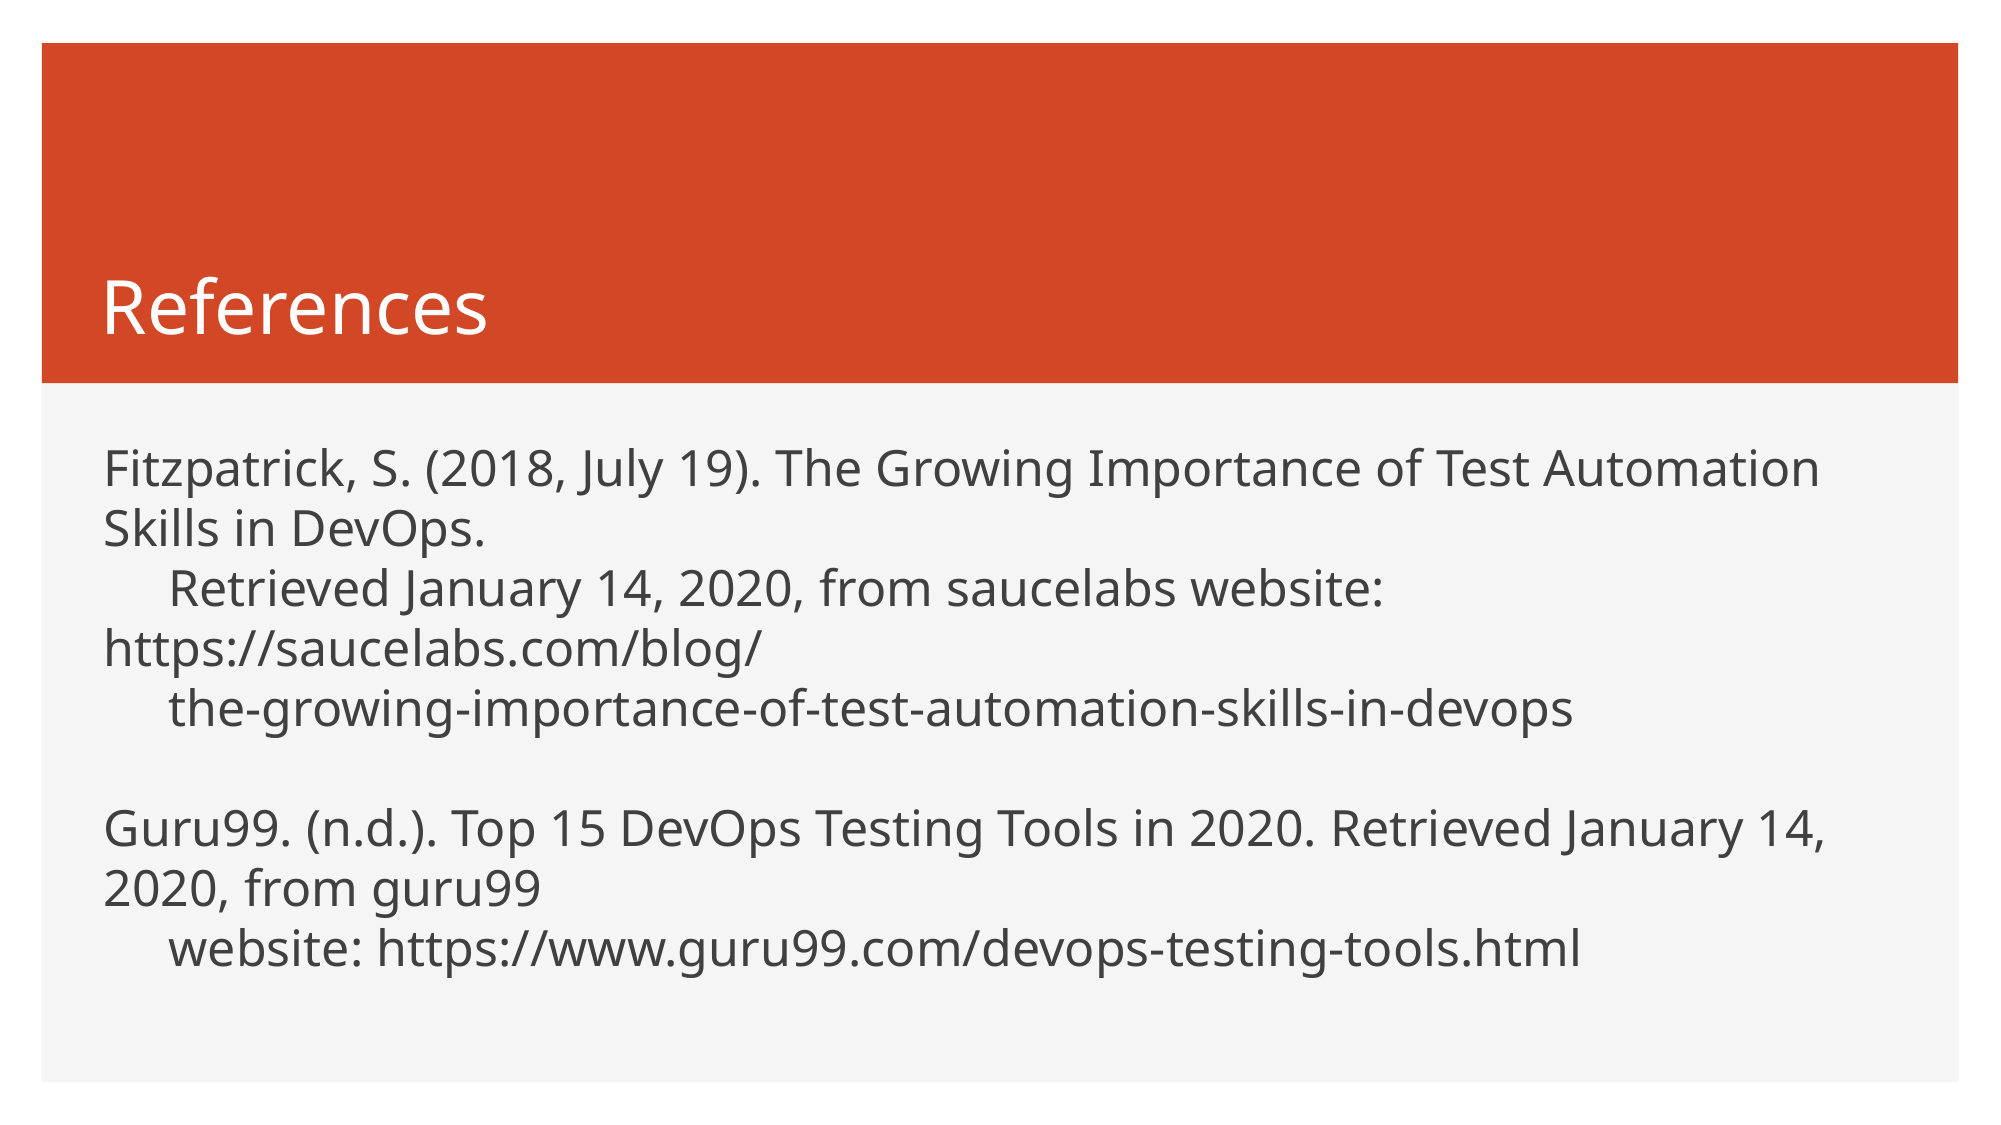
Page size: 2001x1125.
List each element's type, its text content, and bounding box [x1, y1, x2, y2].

title References [85, 251, 1214, 357]
list Fitzpatrick, S. (2018, July 19). The Growing Importance of Test Automation Skills in DevOps. Retrieved January 14, 2020, from saucelabs website: https://saucelabs.com/blog/ the-growing-importance-of-test-automation-skills-in-devops Guru99. (n.d.). Top 15 DevOps Testing Tools in 2020. Retrieved January 14, 2020, from guru99 website: https://www.guru99.com/devops-testing-tools.html [88, 428, 1915, 1082]
